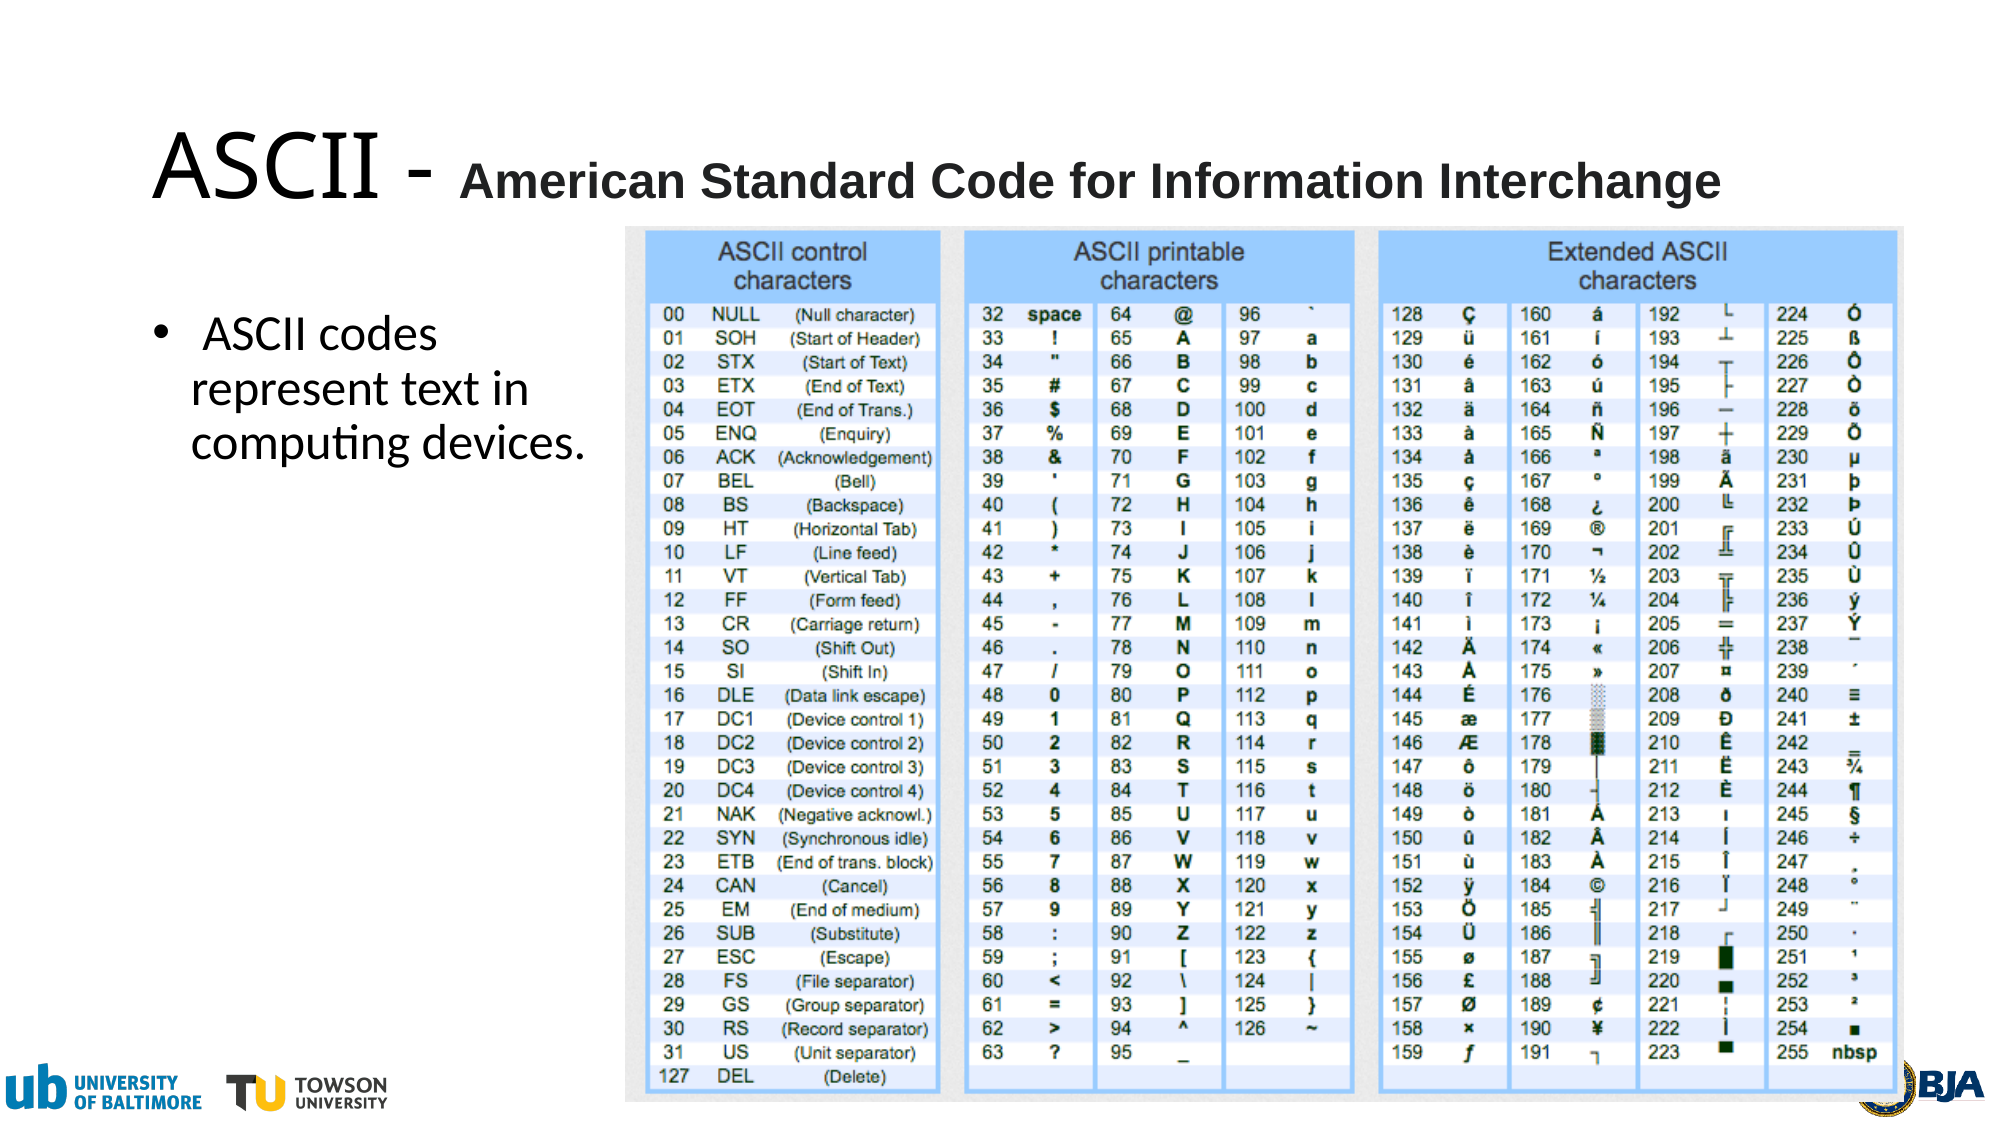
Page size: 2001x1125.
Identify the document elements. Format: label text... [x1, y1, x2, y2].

title ASCII - American Standard Code for Information Interchange [137, 59, 1863, 278]
picture [625, 226, 1986, 1117]
list ASCII codes represent text in computing devices. [137, 299, 610, 482]
picture [0, 1031, 407, 1125]
